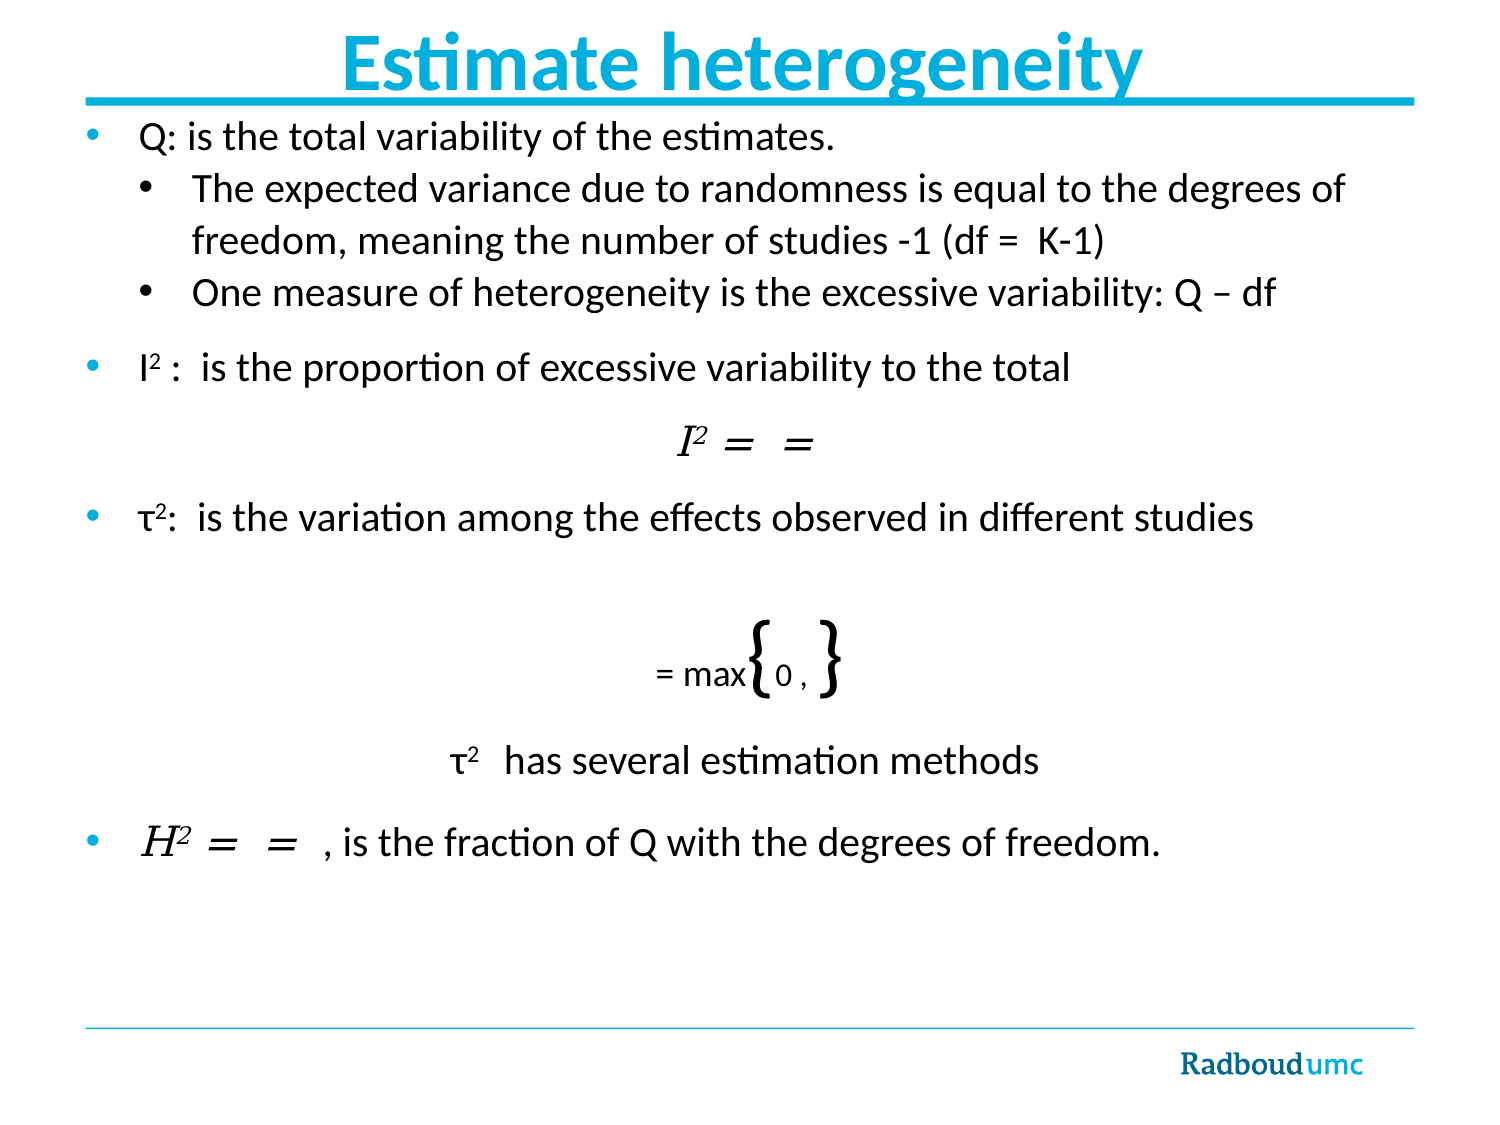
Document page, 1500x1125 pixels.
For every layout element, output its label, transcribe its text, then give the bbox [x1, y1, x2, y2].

title Estimate heterogeneity [87, 19, 1417, 107]
